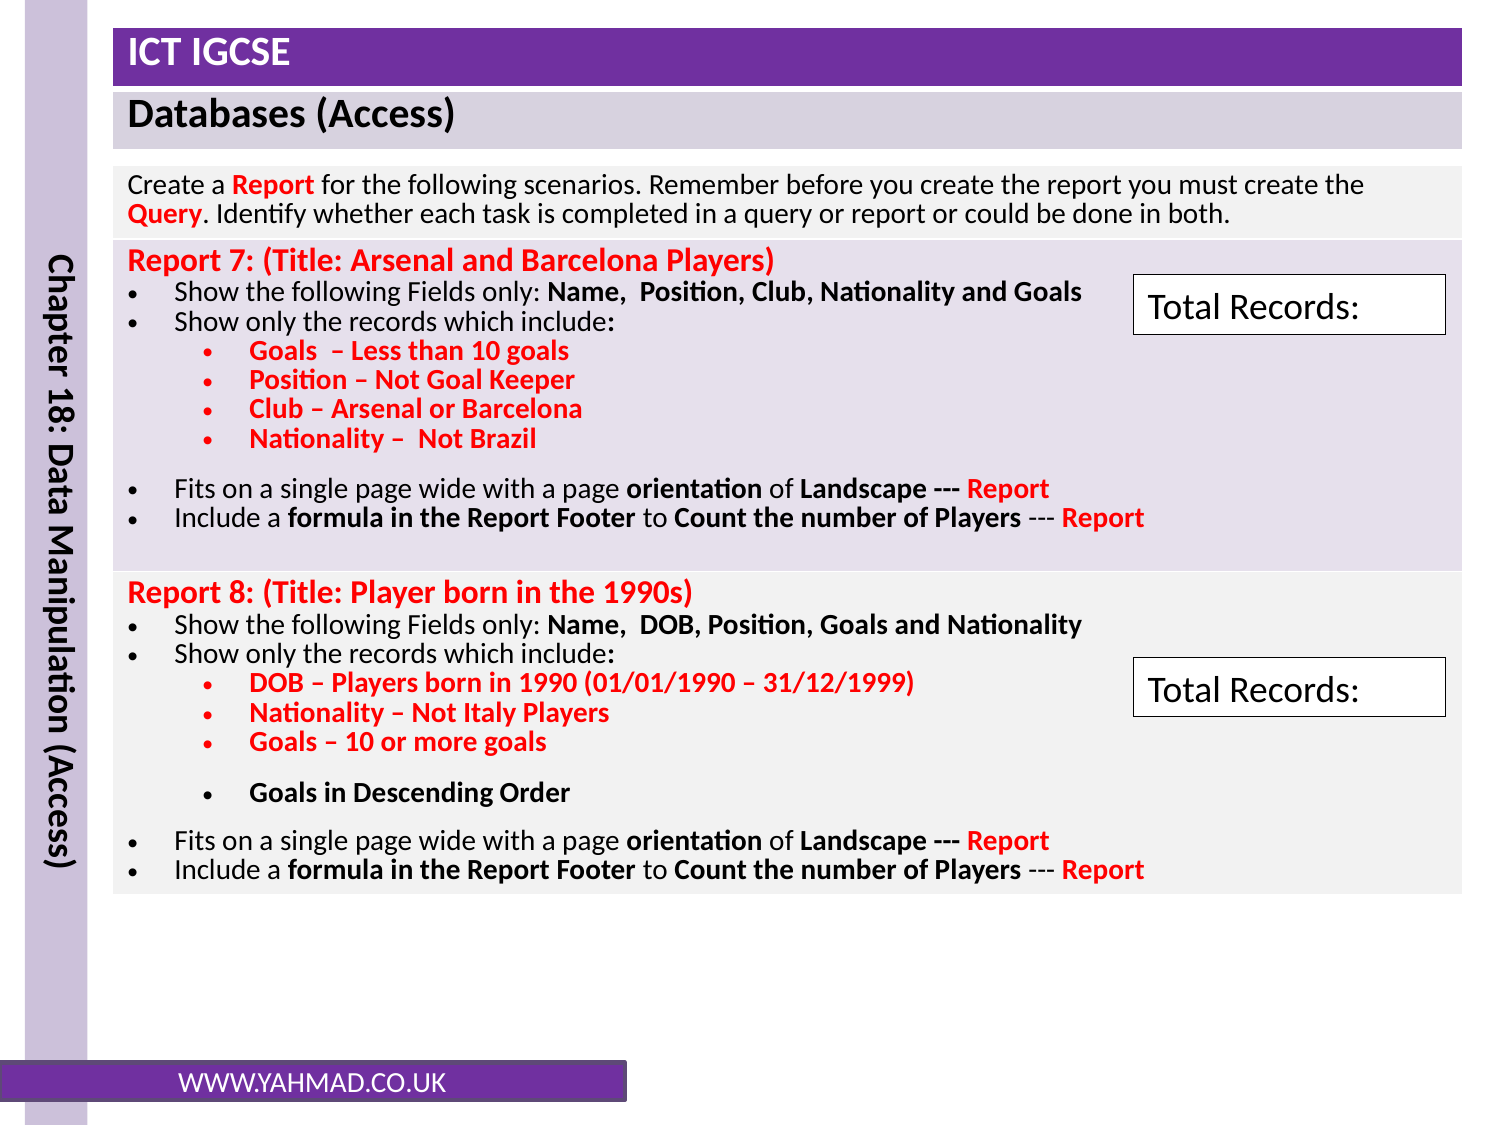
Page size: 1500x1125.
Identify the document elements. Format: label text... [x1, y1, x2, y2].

text_box Total Records: [1133, 274, 1446, 335]
table_cell Report 7: (Title: Arsenal and Barcelona Players) Show the following Fields only: Name, Position, Club, Nationality and Goals Show only the records which include: Goals – Less than 10 goals Position – Not Goal Keeper Club – Arsenal or Barcelona Nationality – Not Brazil Fits on a single page wide with a page orientation of Landscape --- Report Include a formula in the Report Footer to Count the number of Players --- Report [113, 240, 1462, 571]
text_box Total Records: [1133, 657, 1446, 717]
table_header Create a Report for the following scenarios. Remember before you create the report you must create the Query. Identify whether each task is completed in a query or report or could be done in both. [113, 166, 1462, 238]
table_cell Report 8: (Title: Player born in the 1990s) Show the following Fields only: Name, DOB, Position, Goals and Nationality Show only the records which include: DOB – Players born in 1990 (01/01/1990 – 31/12/1999) Nationality – Not Italy Players Goals – 10 or more goals Goals in Descending Order Fits on a single page wide with a page orientation of Landscape --- Report Include a formula in the Report Footer to Count the number of Players --- Report [113, 572, 1462, 894]
